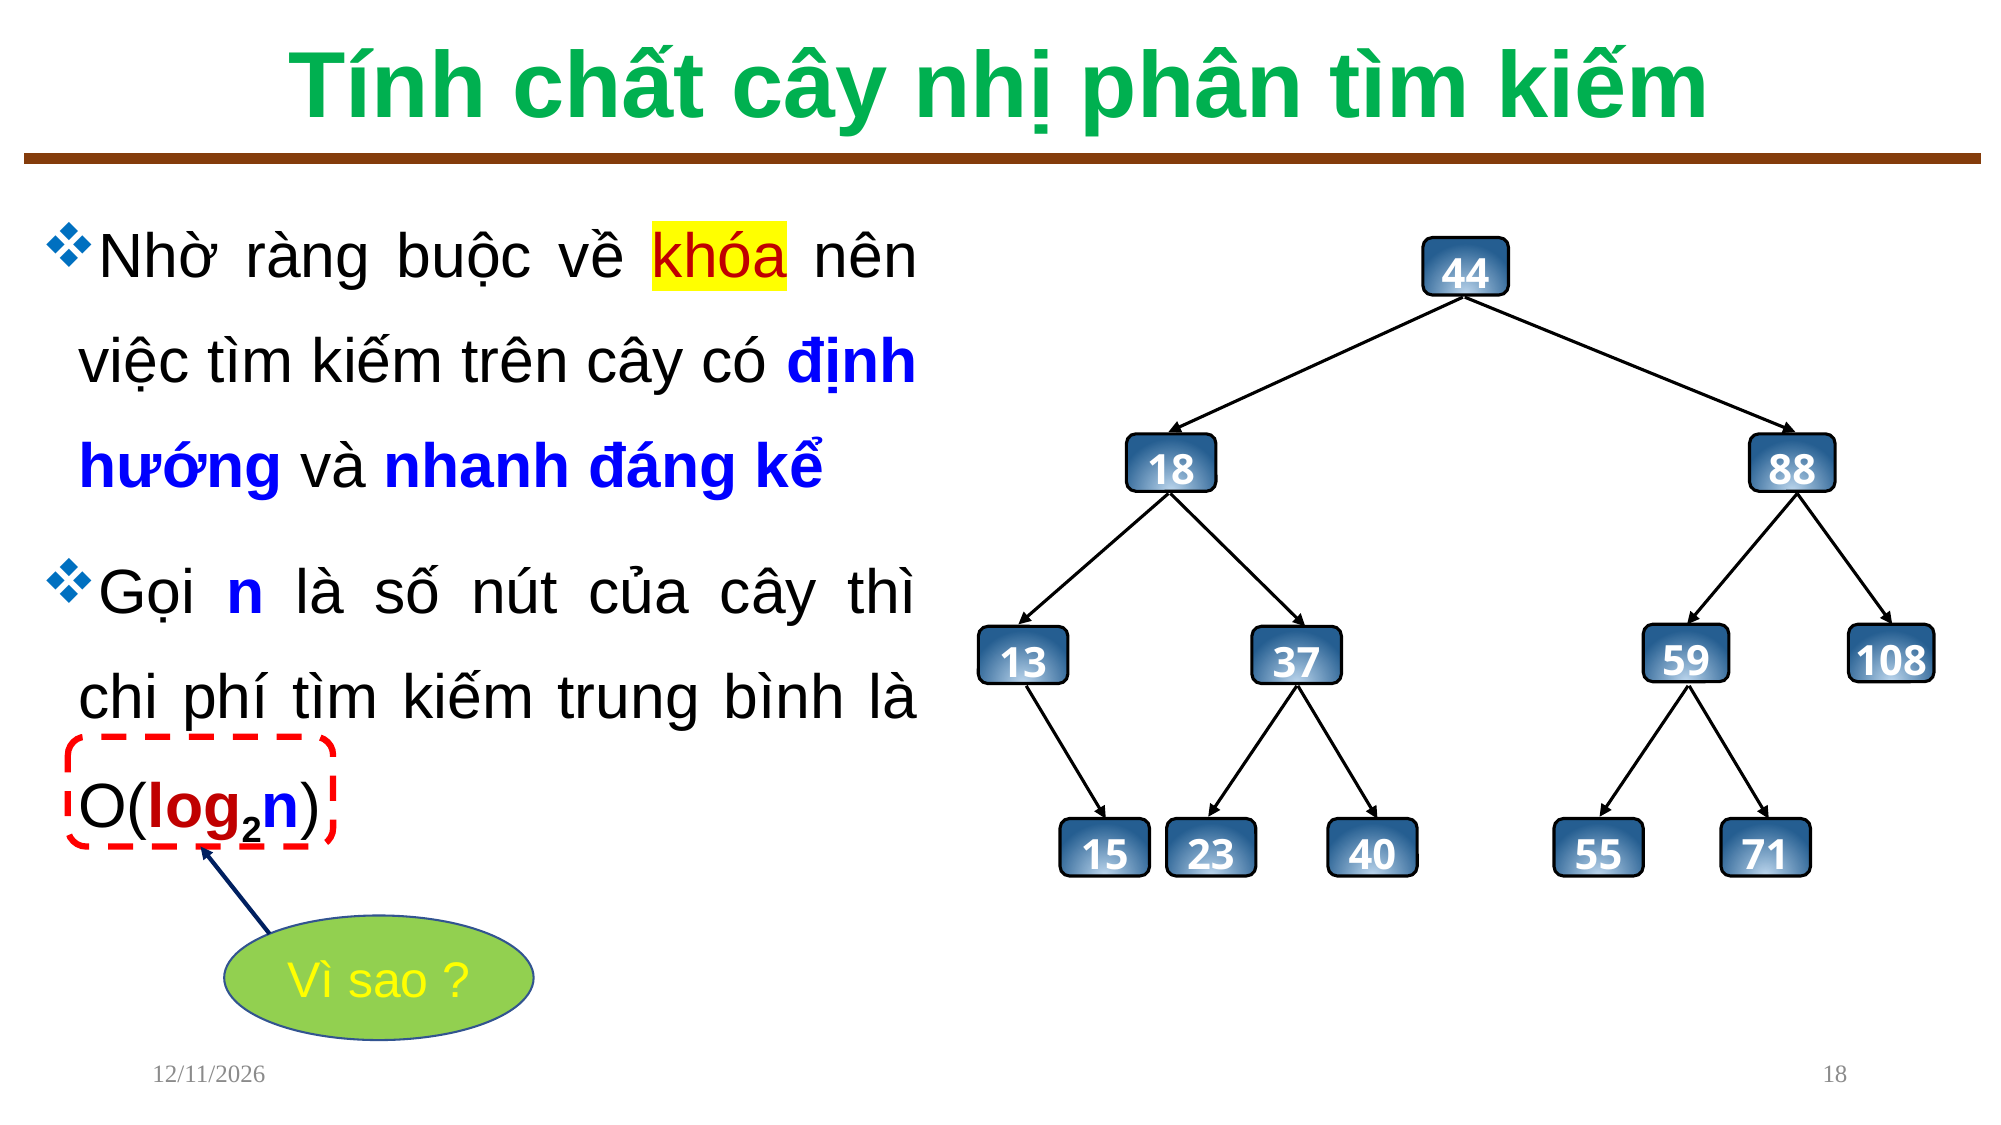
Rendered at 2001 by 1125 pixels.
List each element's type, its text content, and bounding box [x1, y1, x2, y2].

slide_number 18 [1412, 1042, 1863, 1103]
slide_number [137, 1042, 588, 1103]
text_box [66, 735, 335, 848]
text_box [978, 237, 1934, 877]
title Tính chất cây nhị phân tìm kiếm [137, 25, 1863, 148]
list Nhờ ràng buộc về khóa nên việc tìm kiếm trên cây có định hướng và nhanh đáng kể Gọi n là số nút của cây thì chi phí tìm kiếm trung bình là O(log2n) [26, 177, 934, 1065]
text_box Vì sao ? [223, 914, 535, 1042]
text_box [200, 846, 270, 934]
